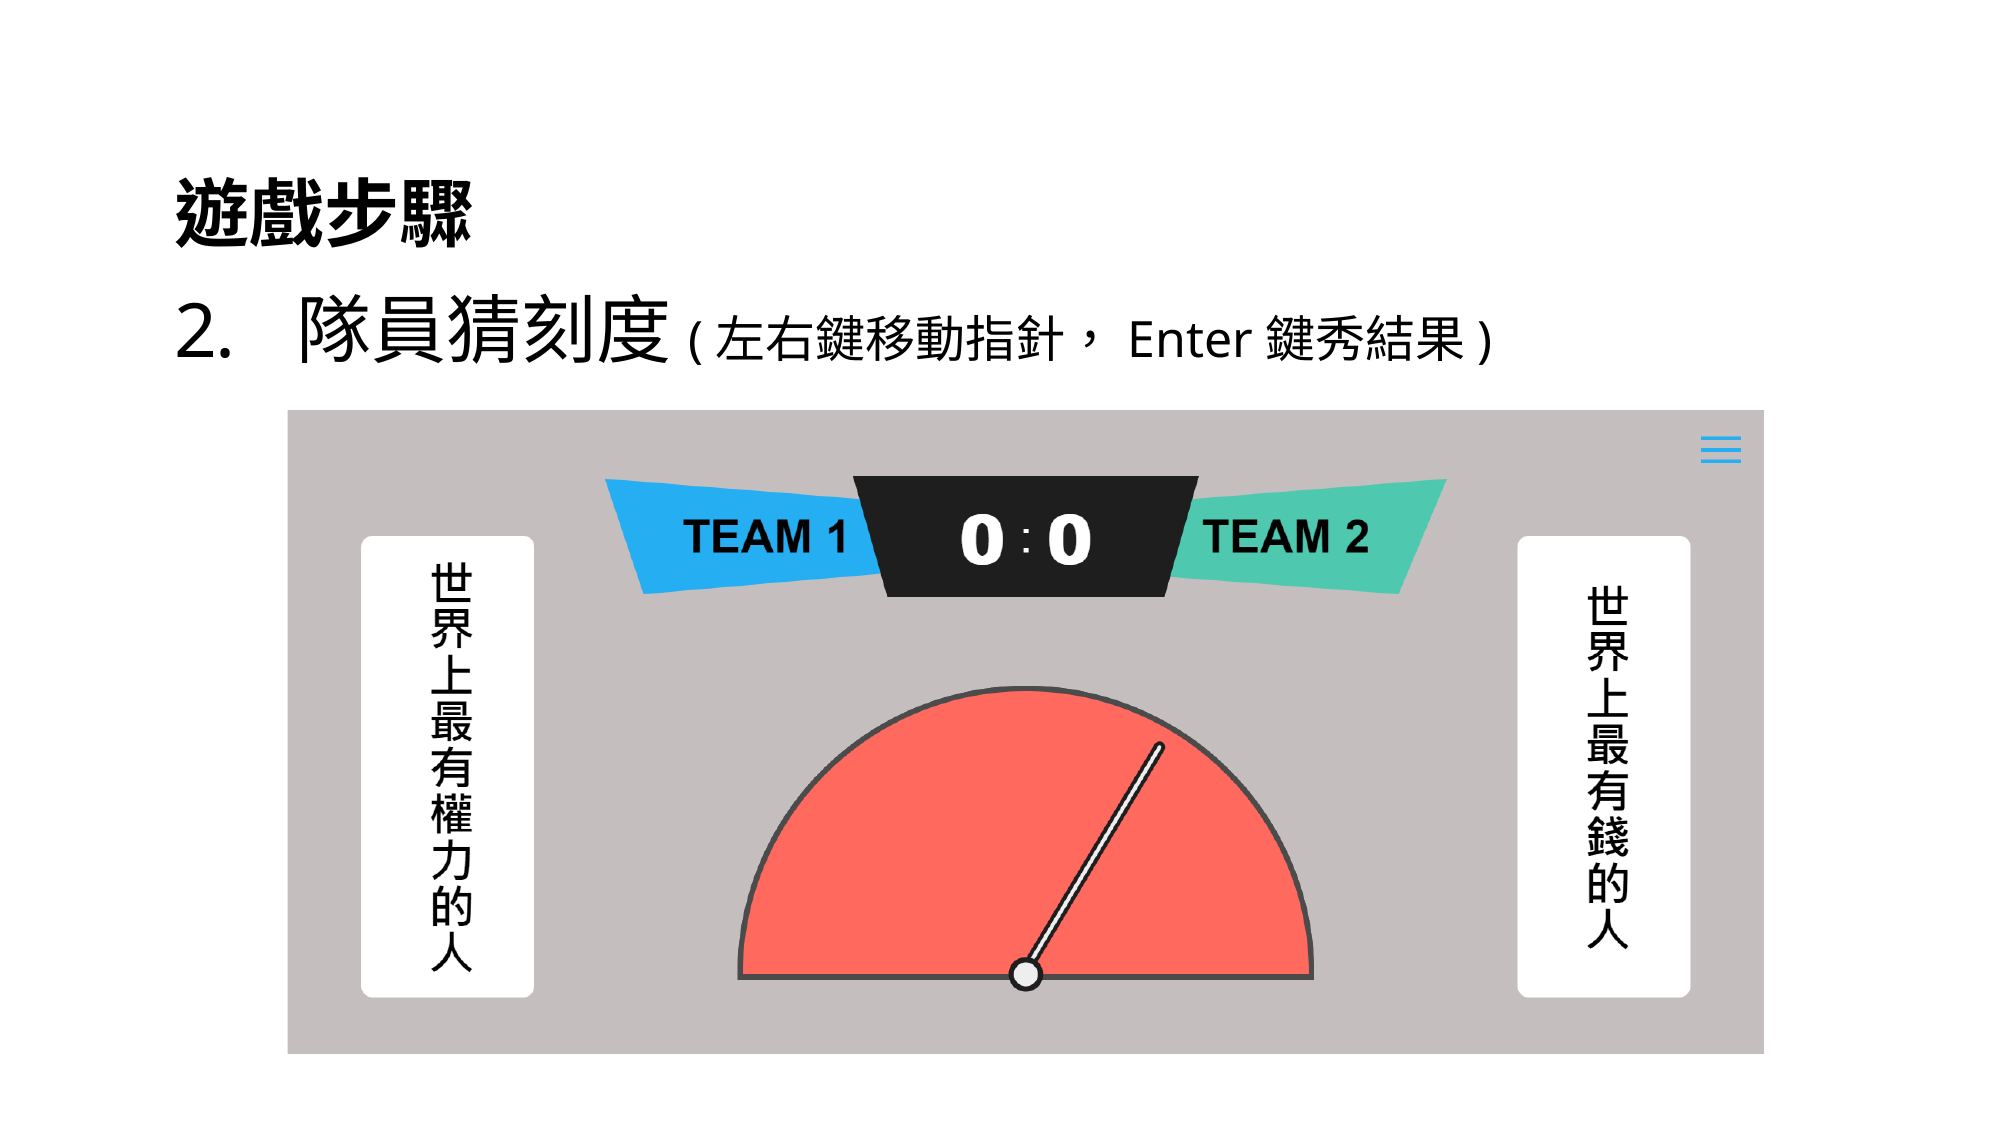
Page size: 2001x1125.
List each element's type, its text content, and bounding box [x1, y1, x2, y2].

text_box 遊戲步驟 隊員猜刻度(左右鍵移動指針，Enter鍵秀結果) [159, 131, 1508, 381]
picture [287, 410, 1764, 1054]
